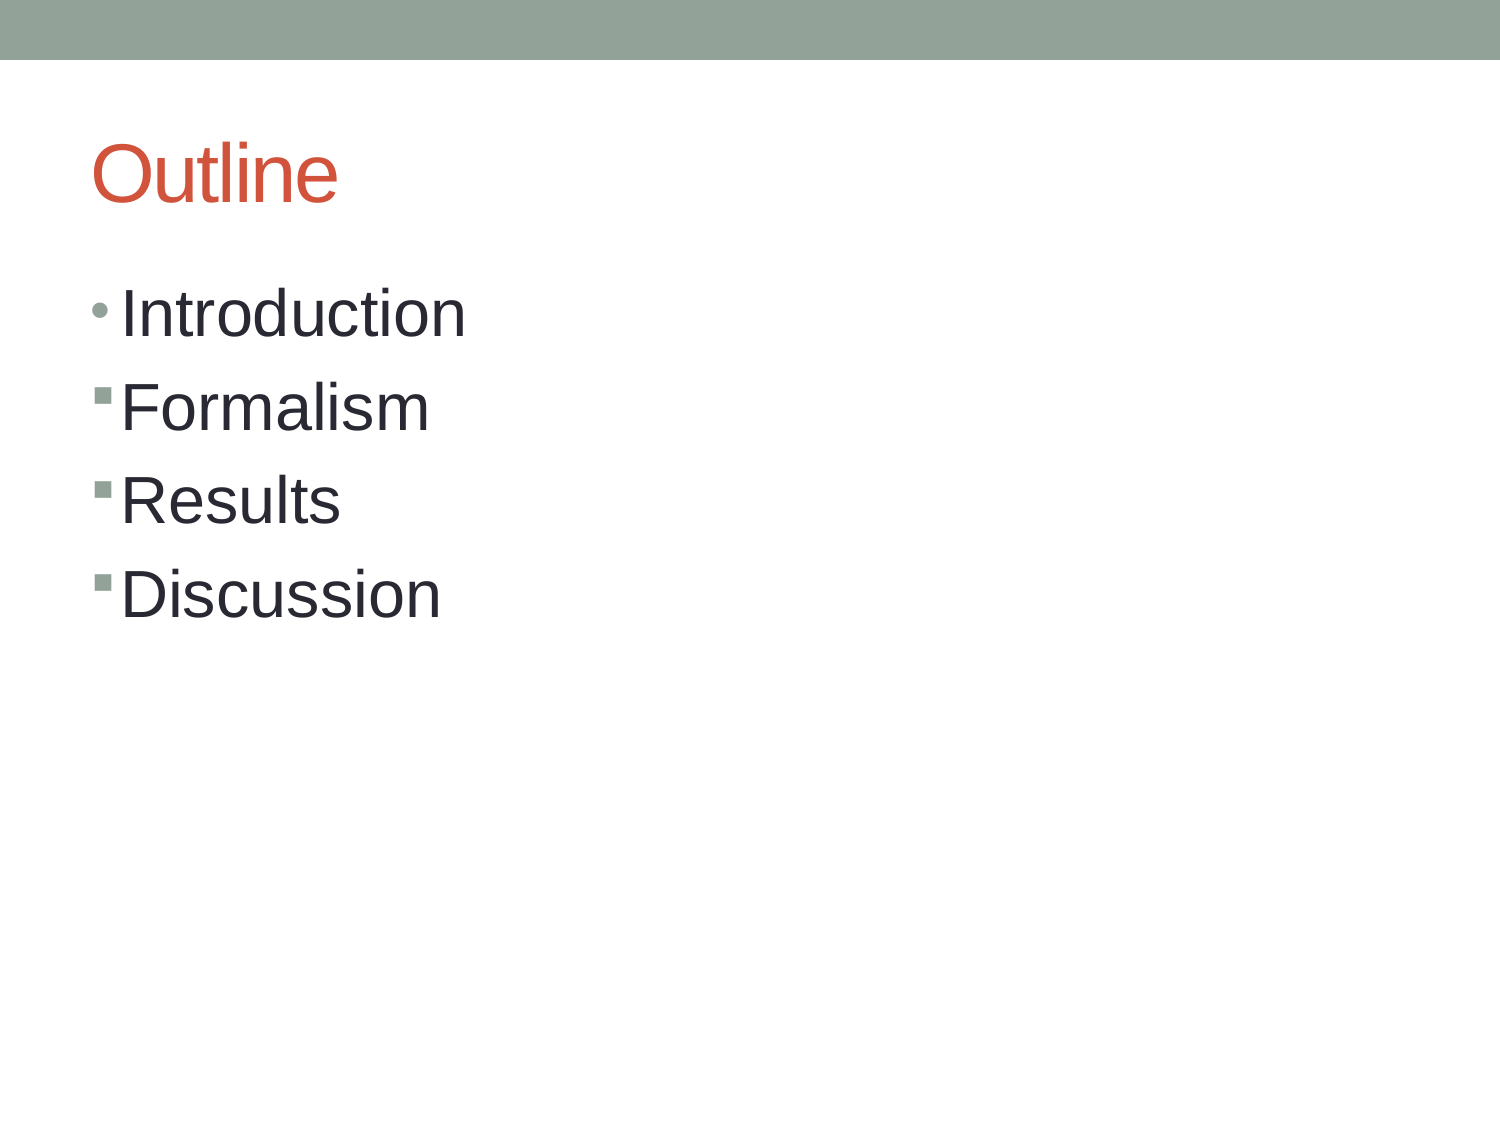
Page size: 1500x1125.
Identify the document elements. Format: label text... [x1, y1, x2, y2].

title Outline [75, 87, 1425, 250]
list Introduction Formalism Results Discussion [75, 262, 1425, 1063]
